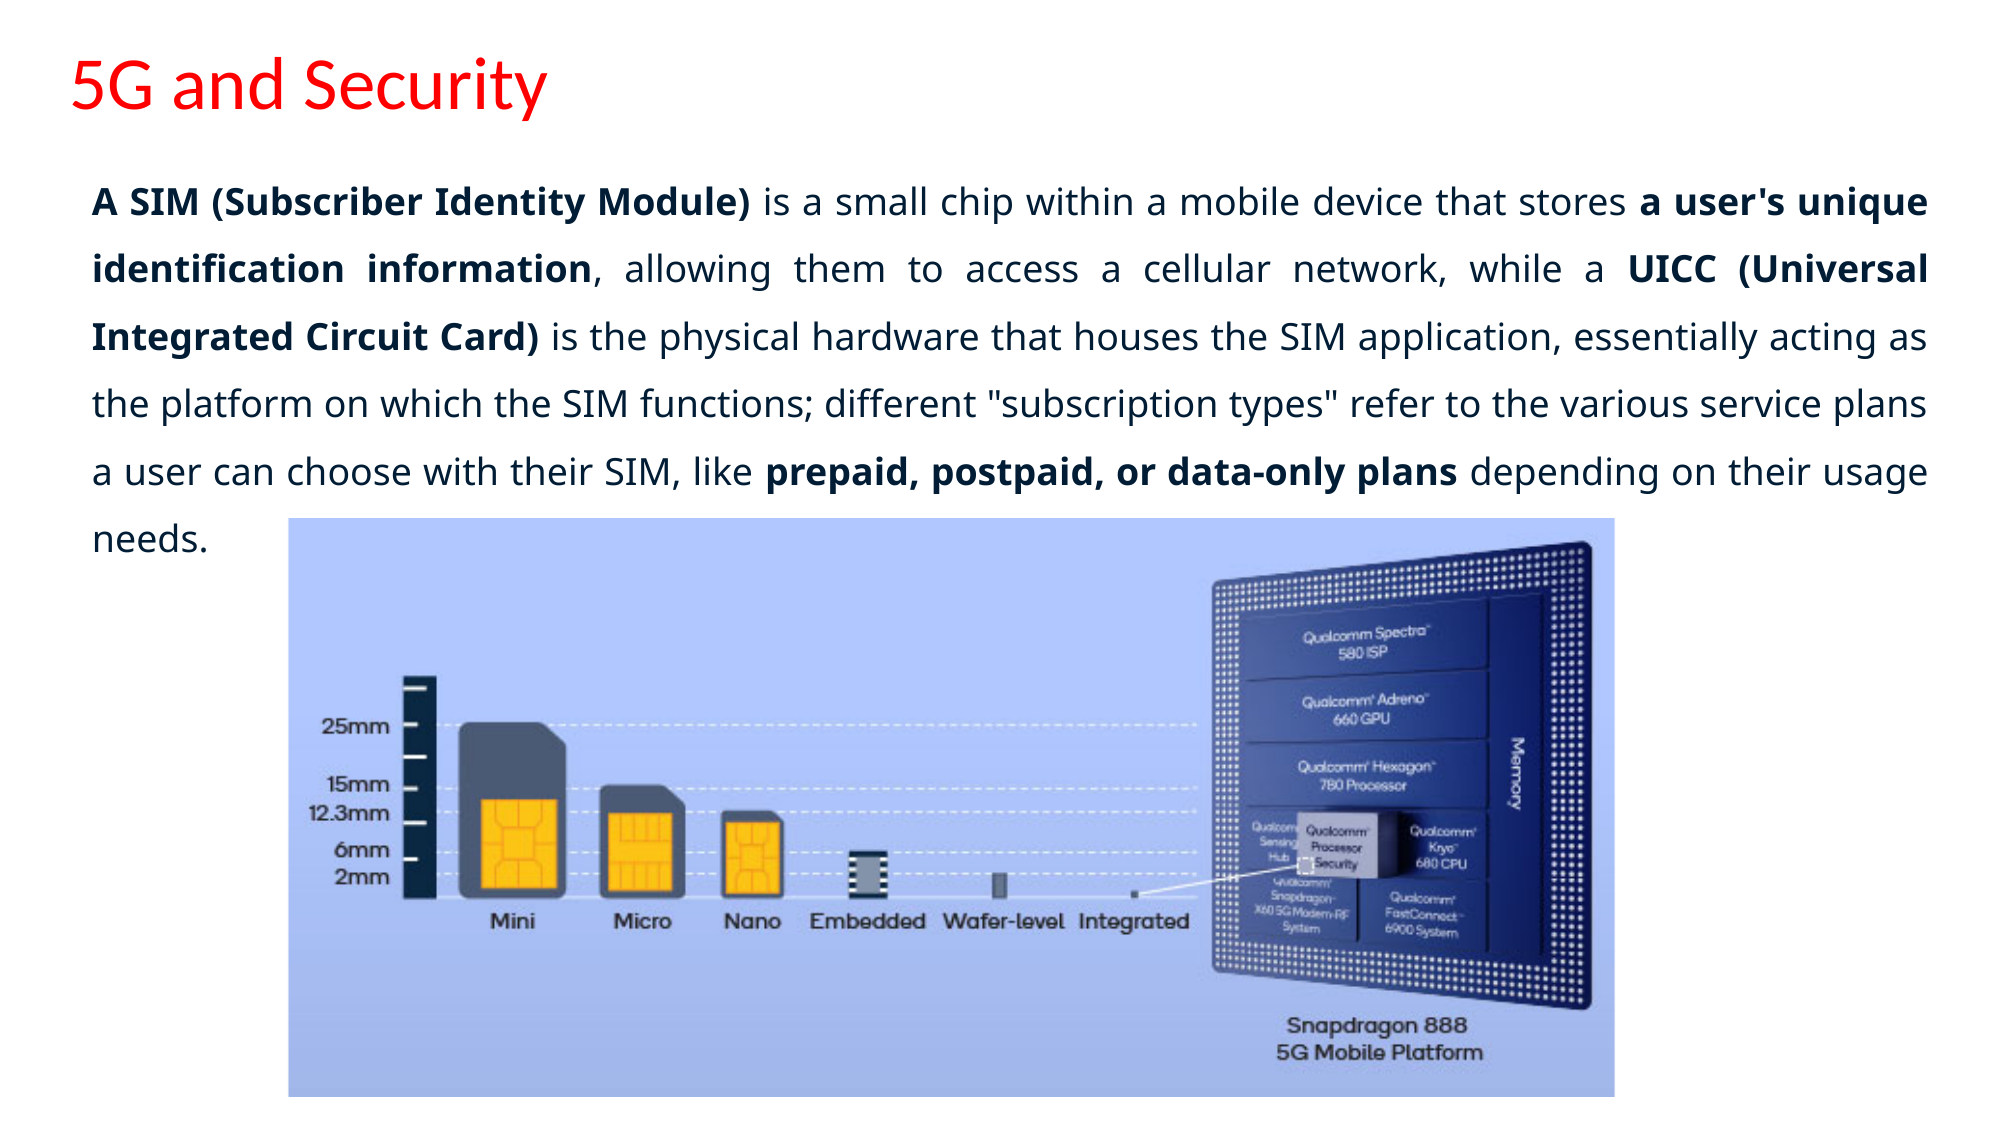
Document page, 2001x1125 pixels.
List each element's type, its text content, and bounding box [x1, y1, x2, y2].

text_box 5G and Security [54, 27, 565, 133]
text_box A SIM (Subscriber Identity Module) is a small chip within a mobile device that stores a user's unique identification information, allowing them to access a cellular network, while a UICC (Universal Integrated Circuit Card) is the physical hardware that houses the SIM application, essentially acting as the platform on which the SIM functions; different "subscription types" refer to the various service plans a user can choose with their SIM, like prepaid, postpaid, or data-only plans depending on their usage needs. [77, 147, 1944, 568]
picture [167, 518, 1737, 1097]
